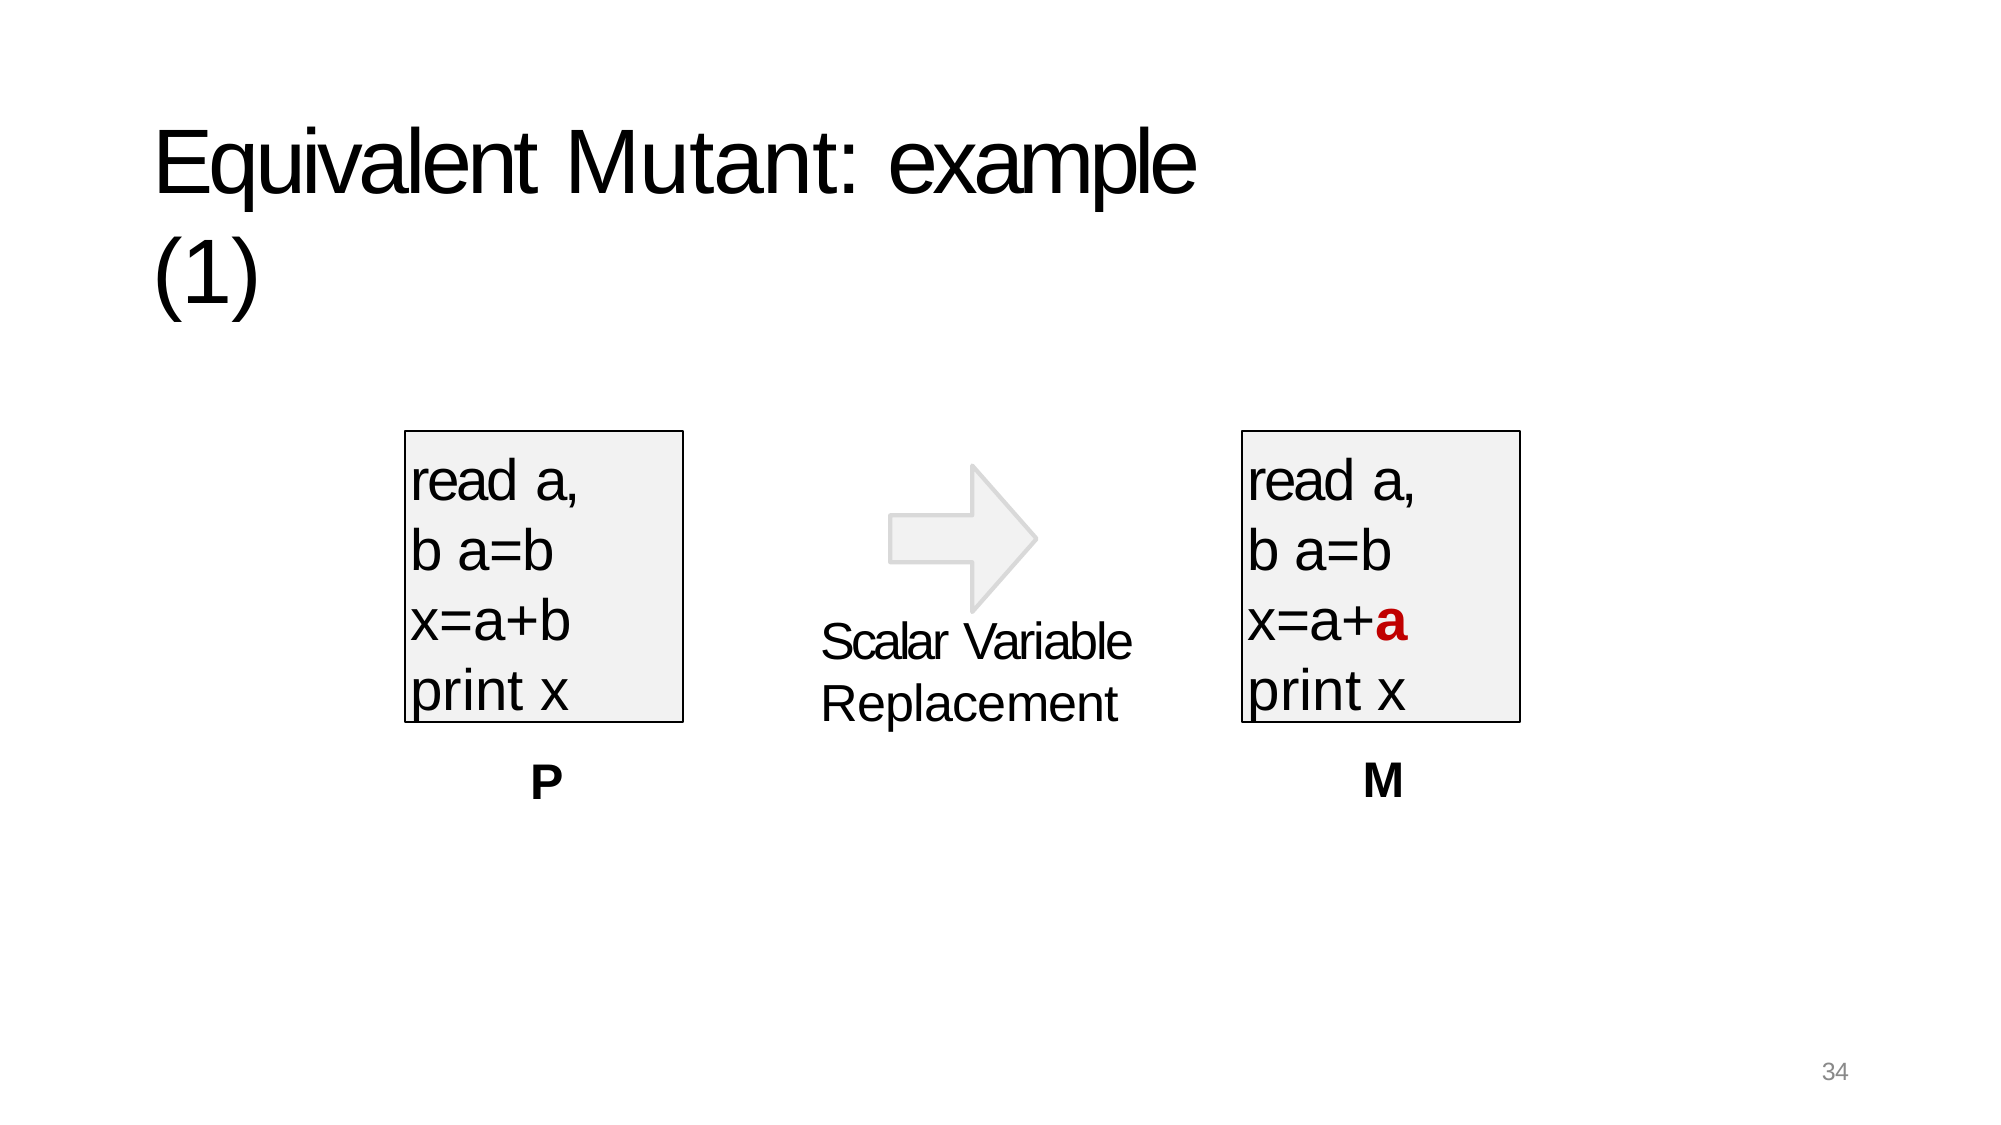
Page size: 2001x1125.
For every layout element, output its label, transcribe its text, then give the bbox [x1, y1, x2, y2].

title Equivalent Mutant: example (1) [150, 100, 1310, 323]
text_box Scalar Variable Replacement [818, 605, 1136, 733]
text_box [887, 463, 1039, 615]
text_box P [528, 747, 559, 810]
text_box read a, b a=b x=a+a print x [1241, 431, 1521, 722]
text_box read a, b a=b x=a+b print x [404, 431, 683, 722]
text_box M [1360, 744, 1409, 807]
slide_number 34 [1815, 1054, 1856, 1125]
